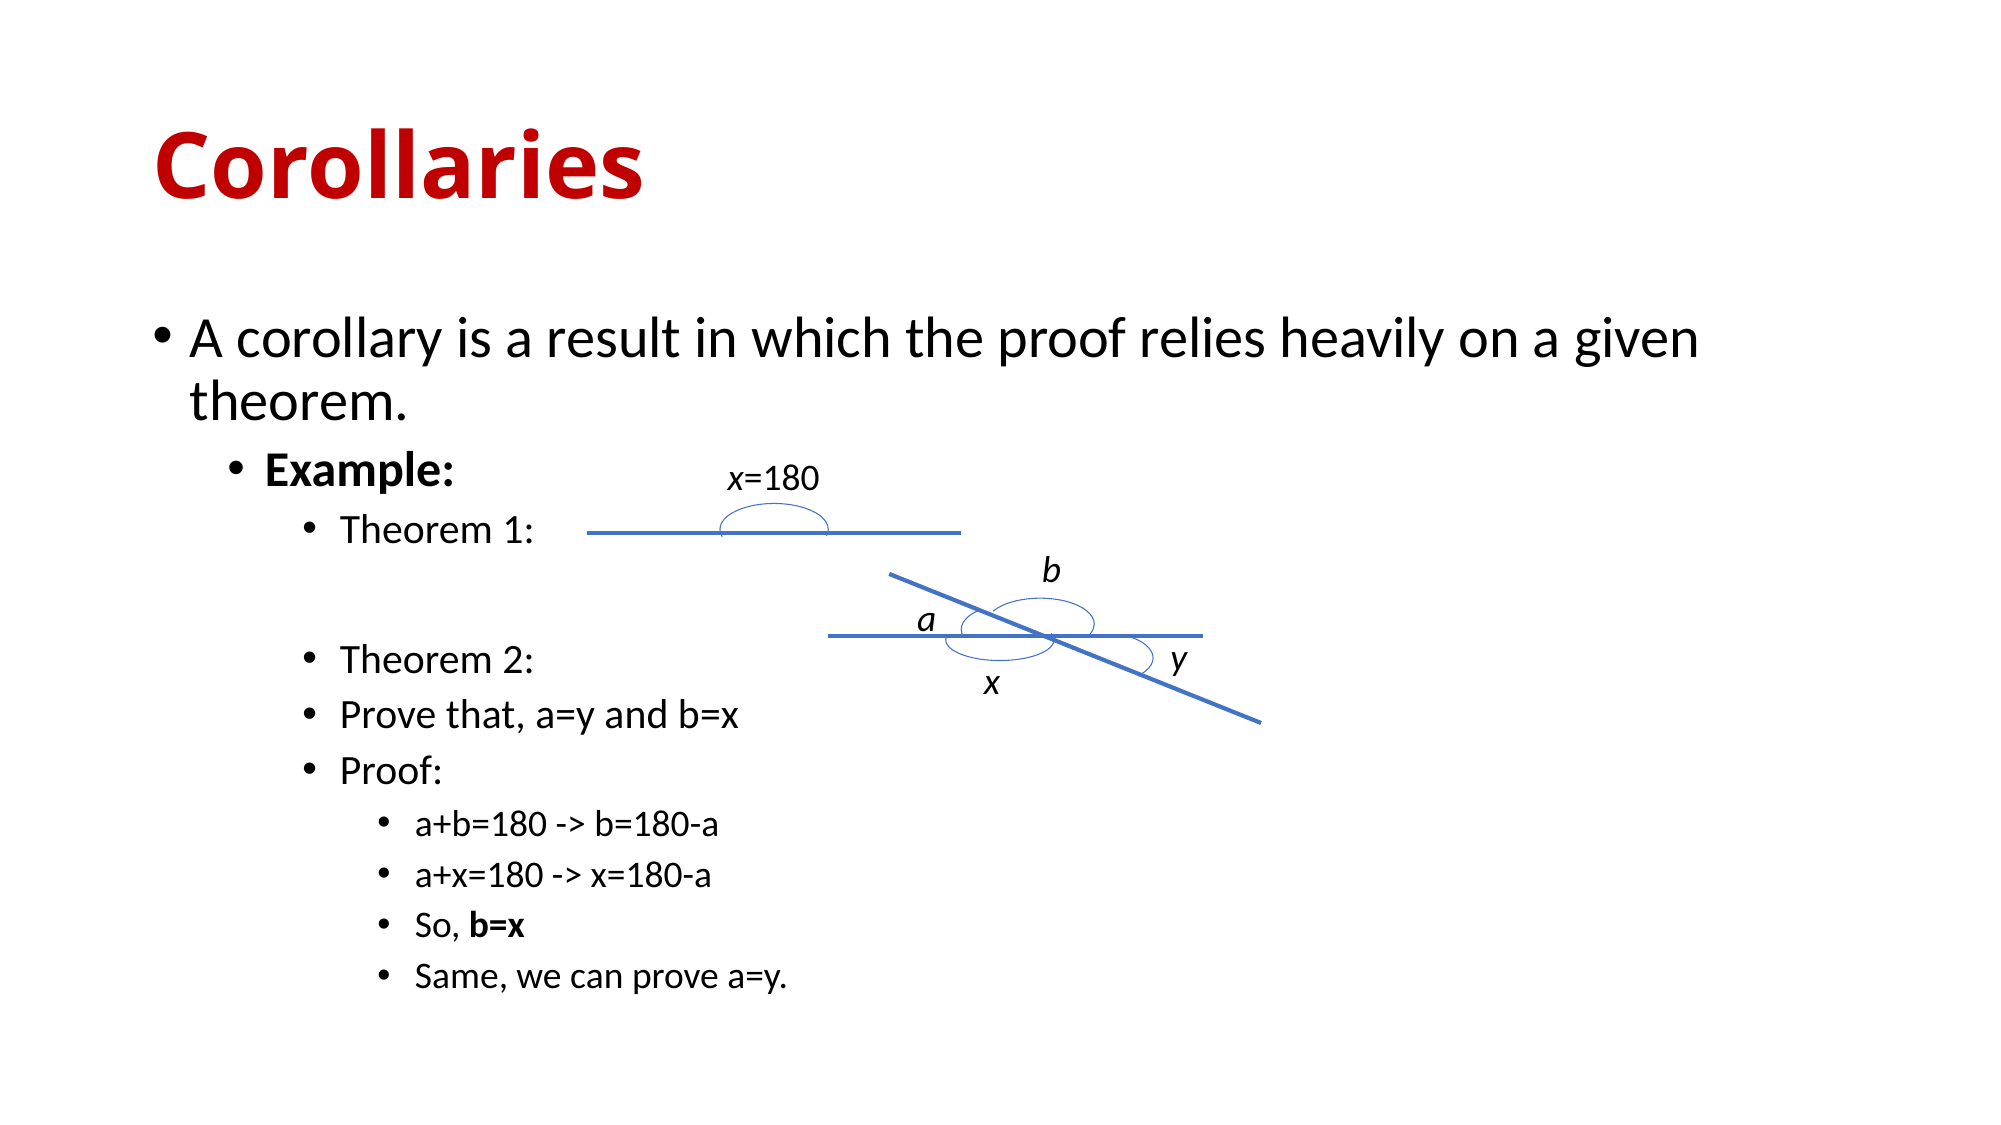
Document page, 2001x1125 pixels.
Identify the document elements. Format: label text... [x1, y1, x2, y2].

text_box b [1027, 537, 1076, 573]
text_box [889, 573, 1261, 724]
title Corollaries [137, 59, 1863, 278]
text_box [719, 506, 829, 532]
text_box [720, 534, 742, 538]
list A corollary is a result in which the proof relies heavily on a given theorem. Example: Theorem 1: Theorem 2: Prove that, a=y and b=x Proof: a+b=180 -> b=180-a a+x=180 -> x=180-a So, b=x Same, we can prove a=y. [137, 299, 1863, 1014]
text_box x=180 [713, 445, 835, 506]
